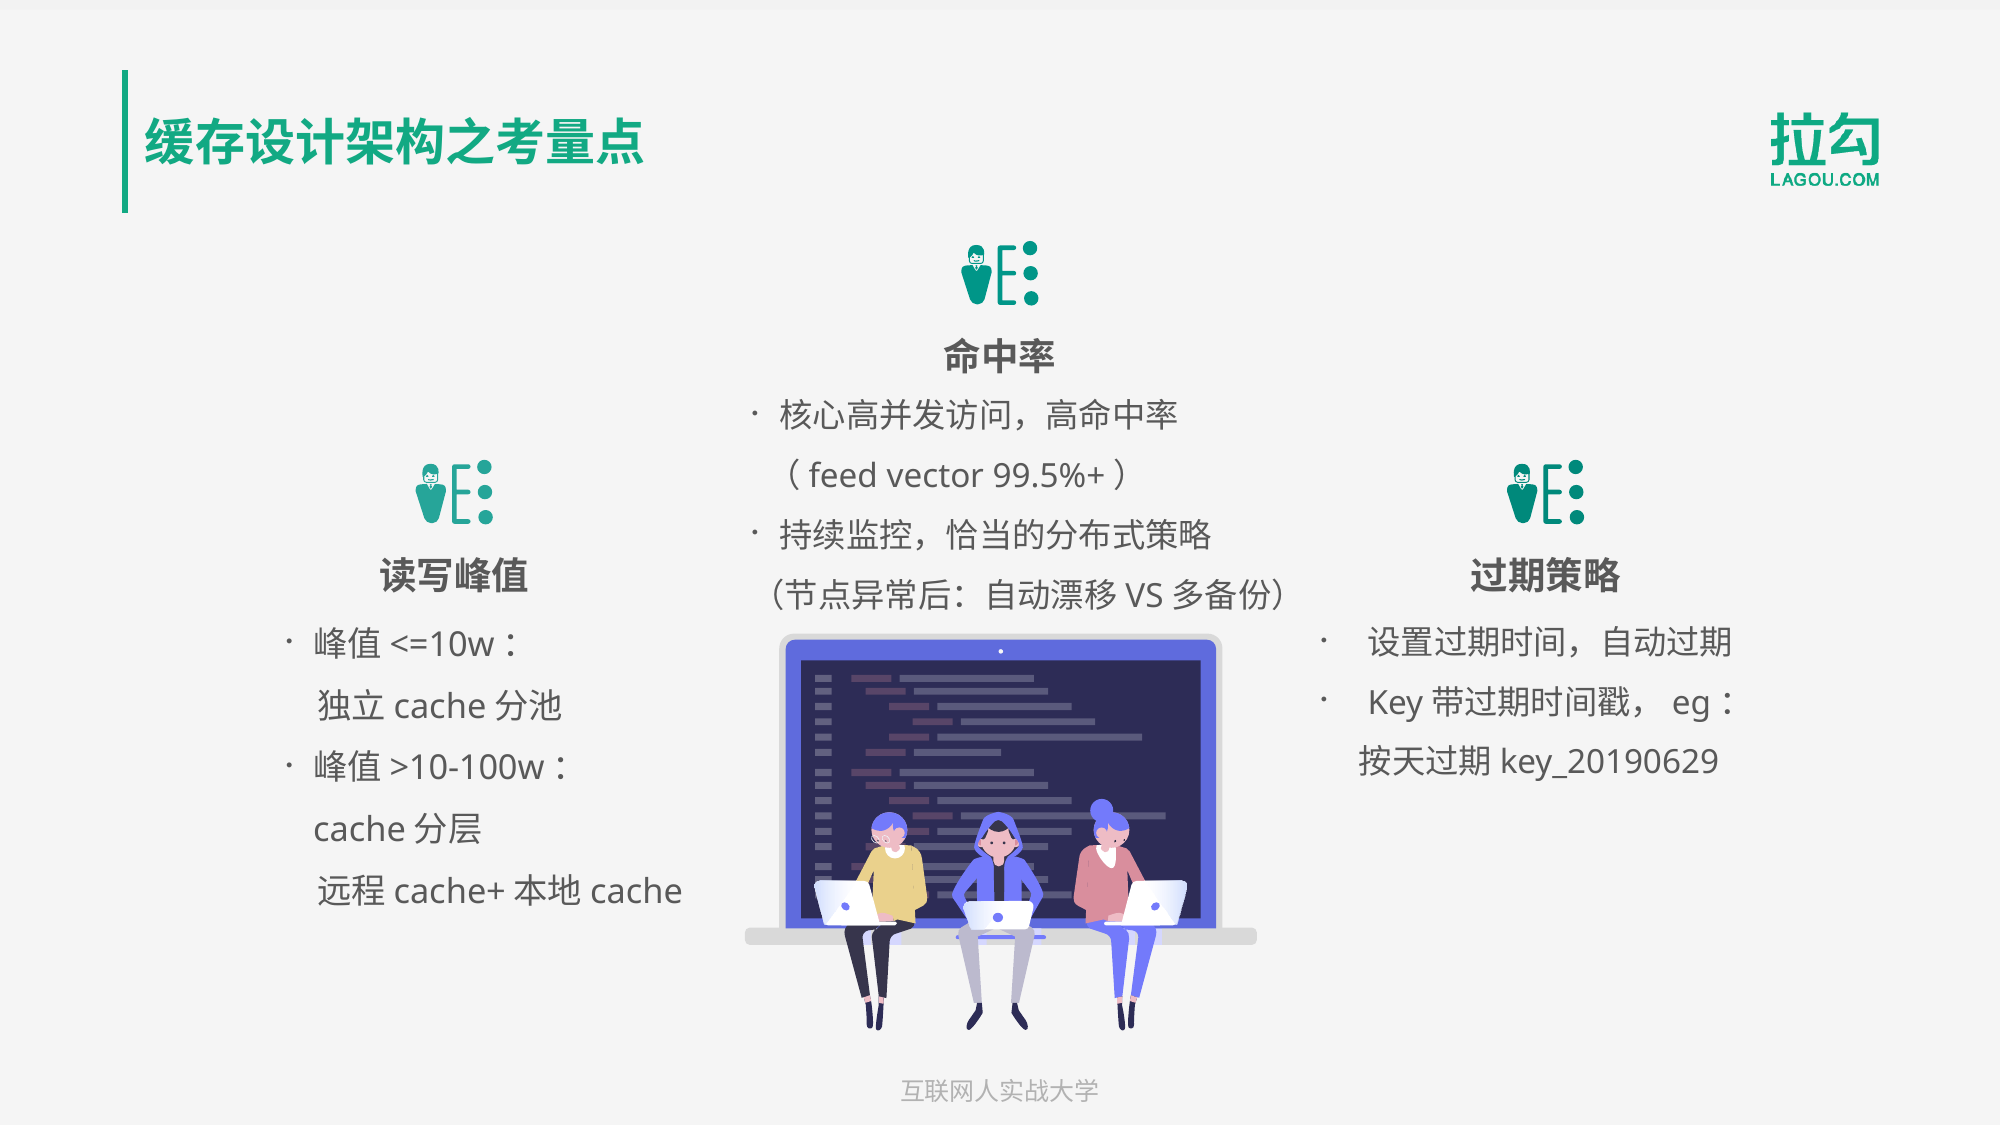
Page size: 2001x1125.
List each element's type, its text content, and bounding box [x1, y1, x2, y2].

text_box [997, 245, 1017, 305]
text_box [961, 265, 992, 305]
text_box [968, 244, 985, 264]
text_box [1305, 459, 1786, 1006]
text_box [1022, 240, 1038, 256]
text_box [214, 459, 703, 922]
picture [1771, 112, 1879, 186]
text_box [744, 633, 1258, 1033]
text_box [736, 323, 1368, 611]
text_box [1023, 266, 1038, 281]
text_box 缓存设计架构之考量点 [137, 74, 1082, 215]
text_box [1024, 291, 1039, 306]
